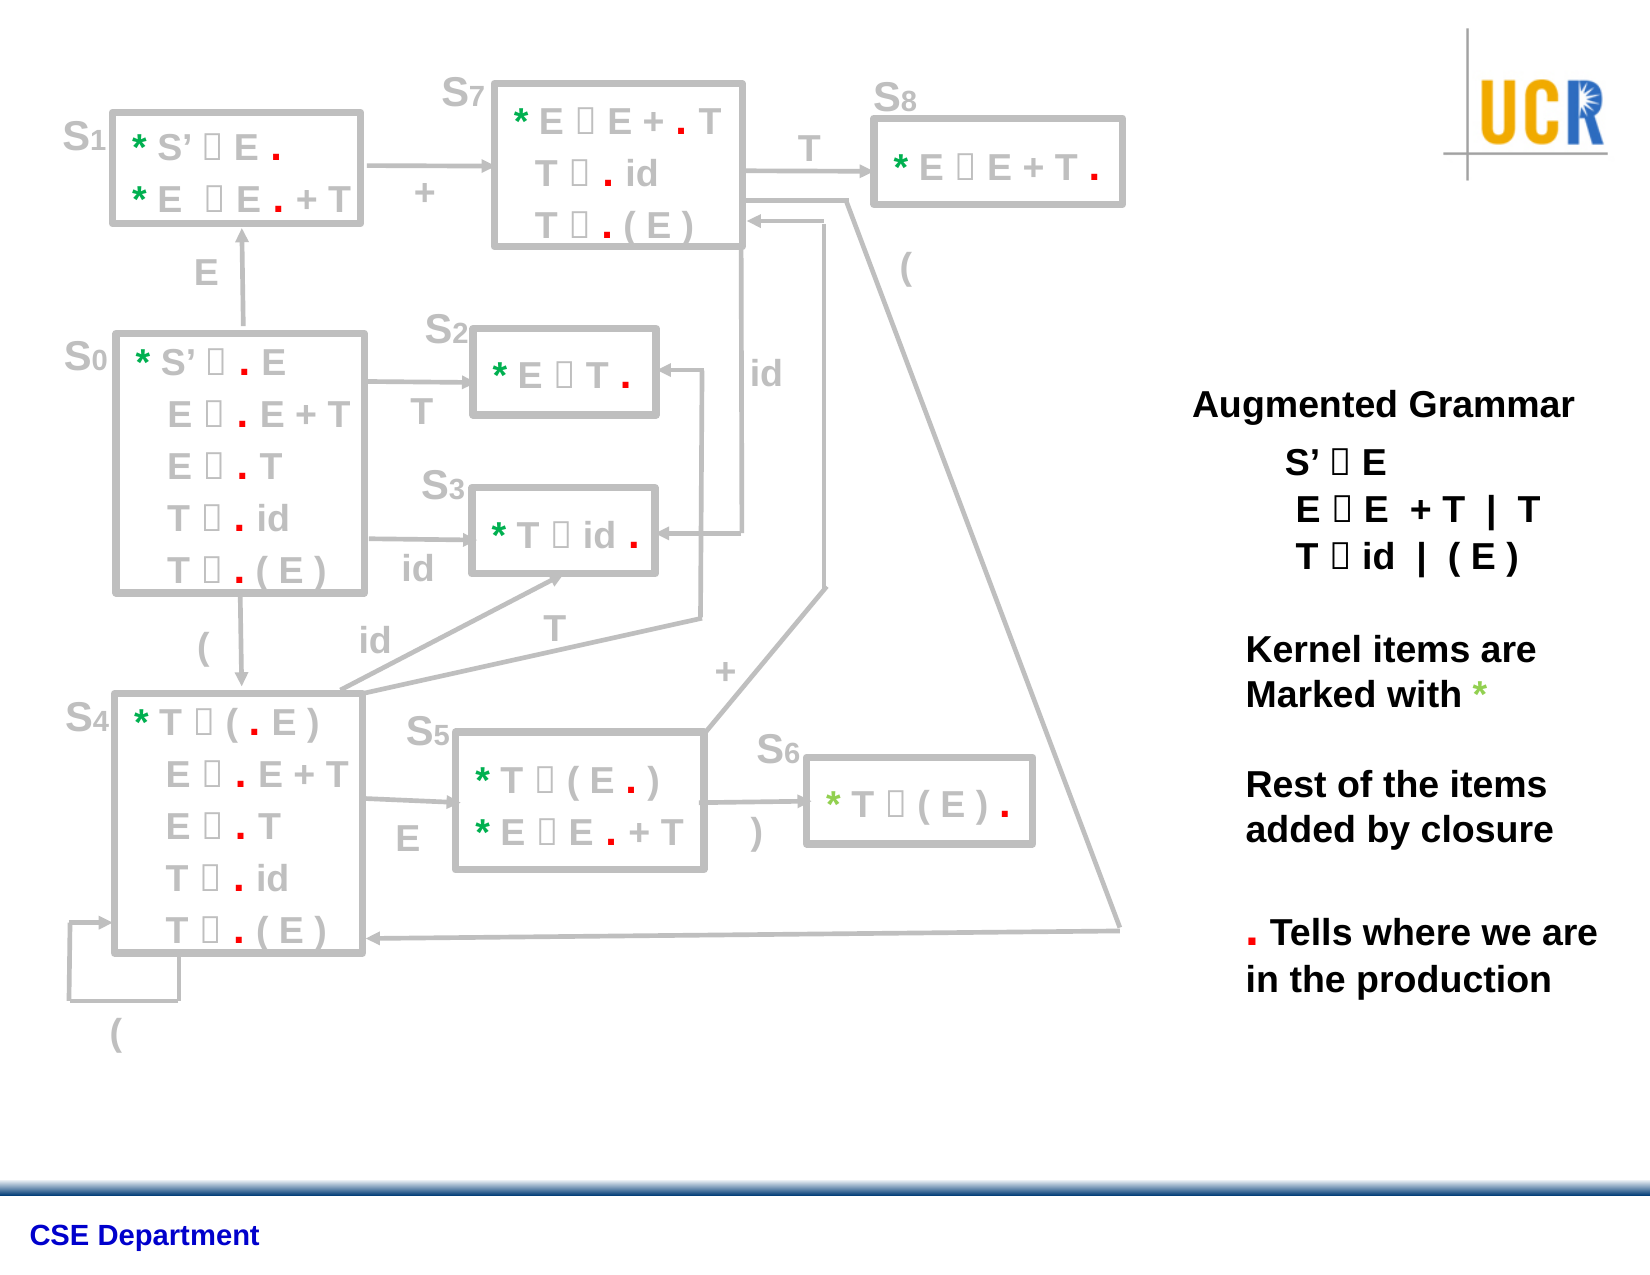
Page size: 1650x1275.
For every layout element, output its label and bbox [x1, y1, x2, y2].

text_box [845, 200, 1121, 928]
picture [1432, 0, 1650, 196]
text_box [1174, 372, 1626, 1013]
text_box [365, 930, 1121, 939]
text_box [46, 57, 1124, 1062]
